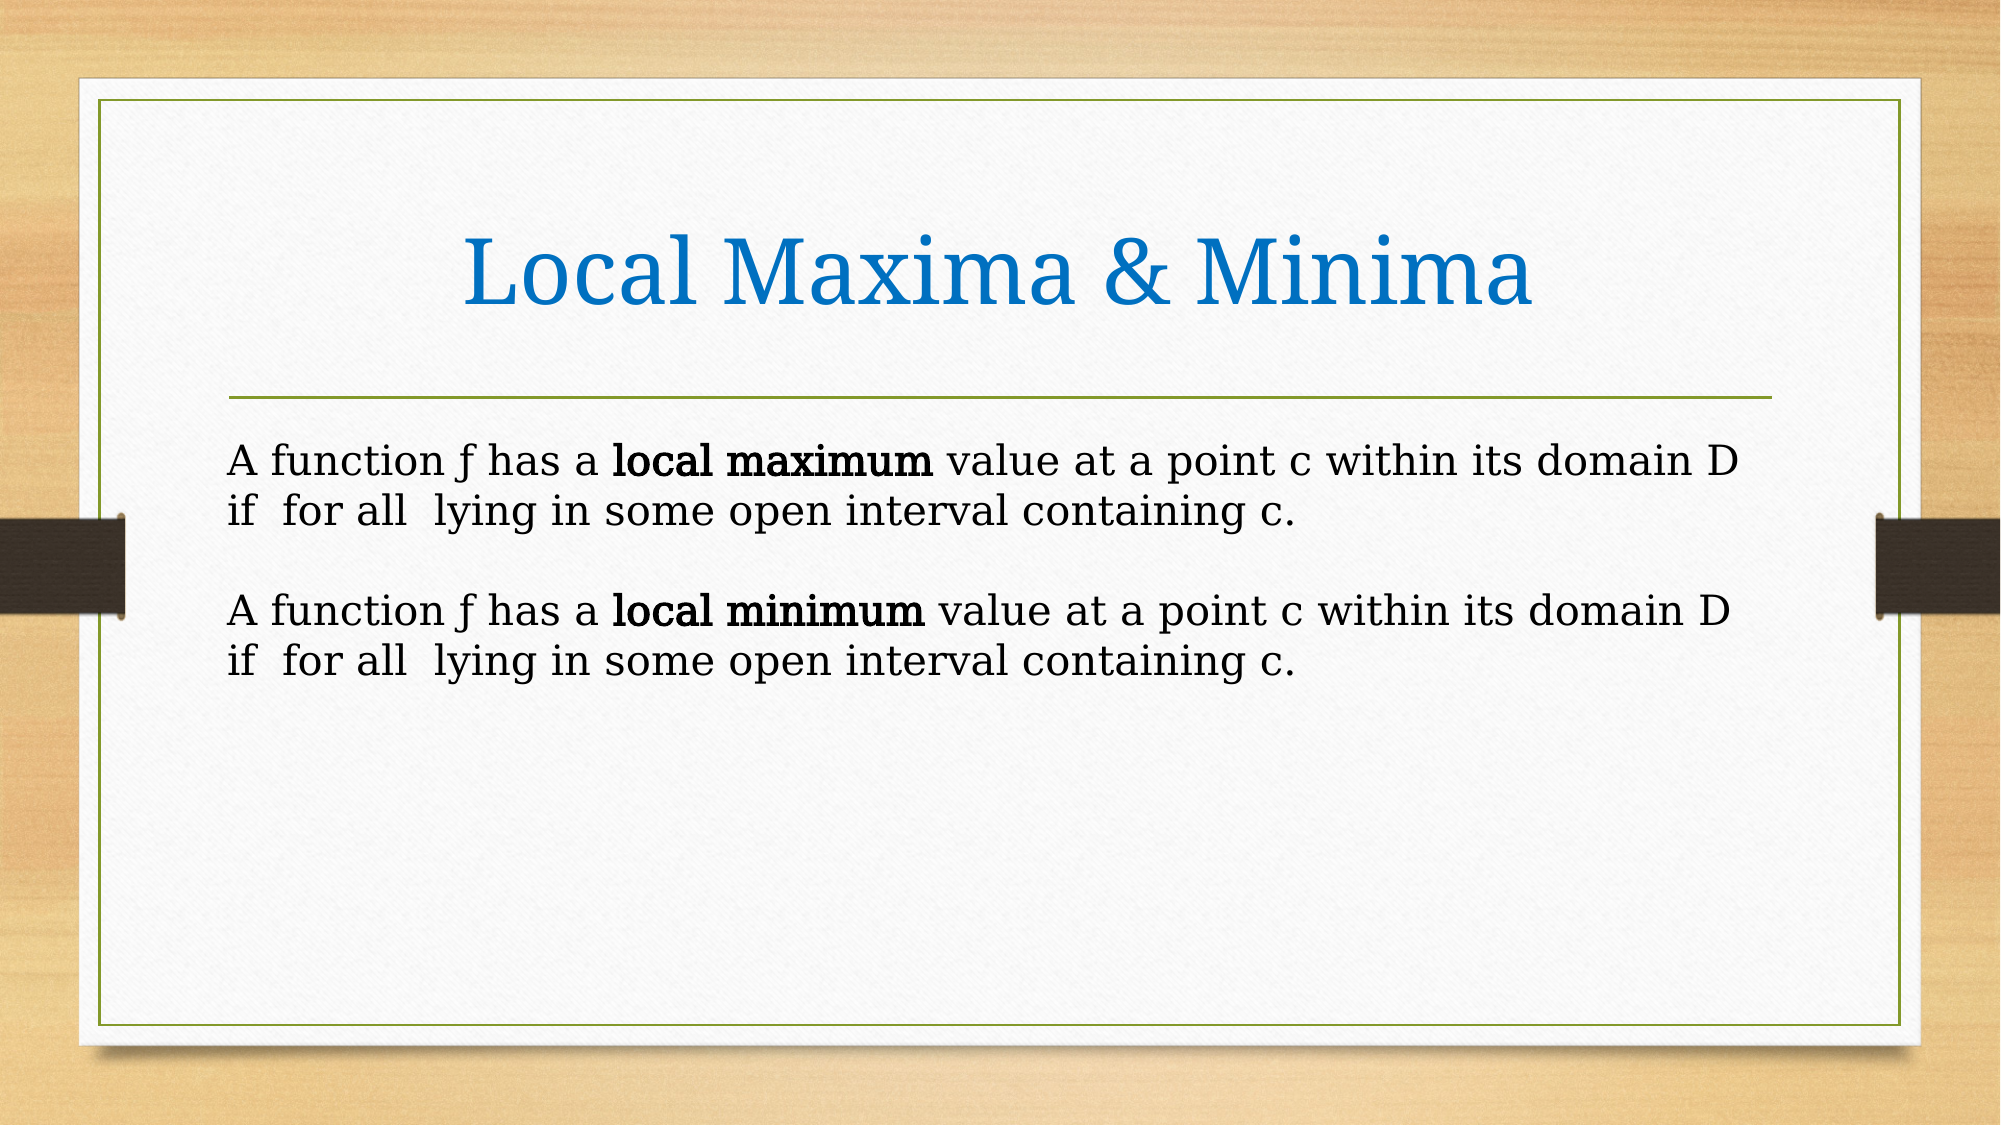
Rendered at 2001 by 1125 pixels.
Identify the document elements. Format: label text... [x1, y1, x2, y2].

picture [0, 0, 2001, 1125]
title Local Maxima & Minima [212, 161, 1788, 375]
